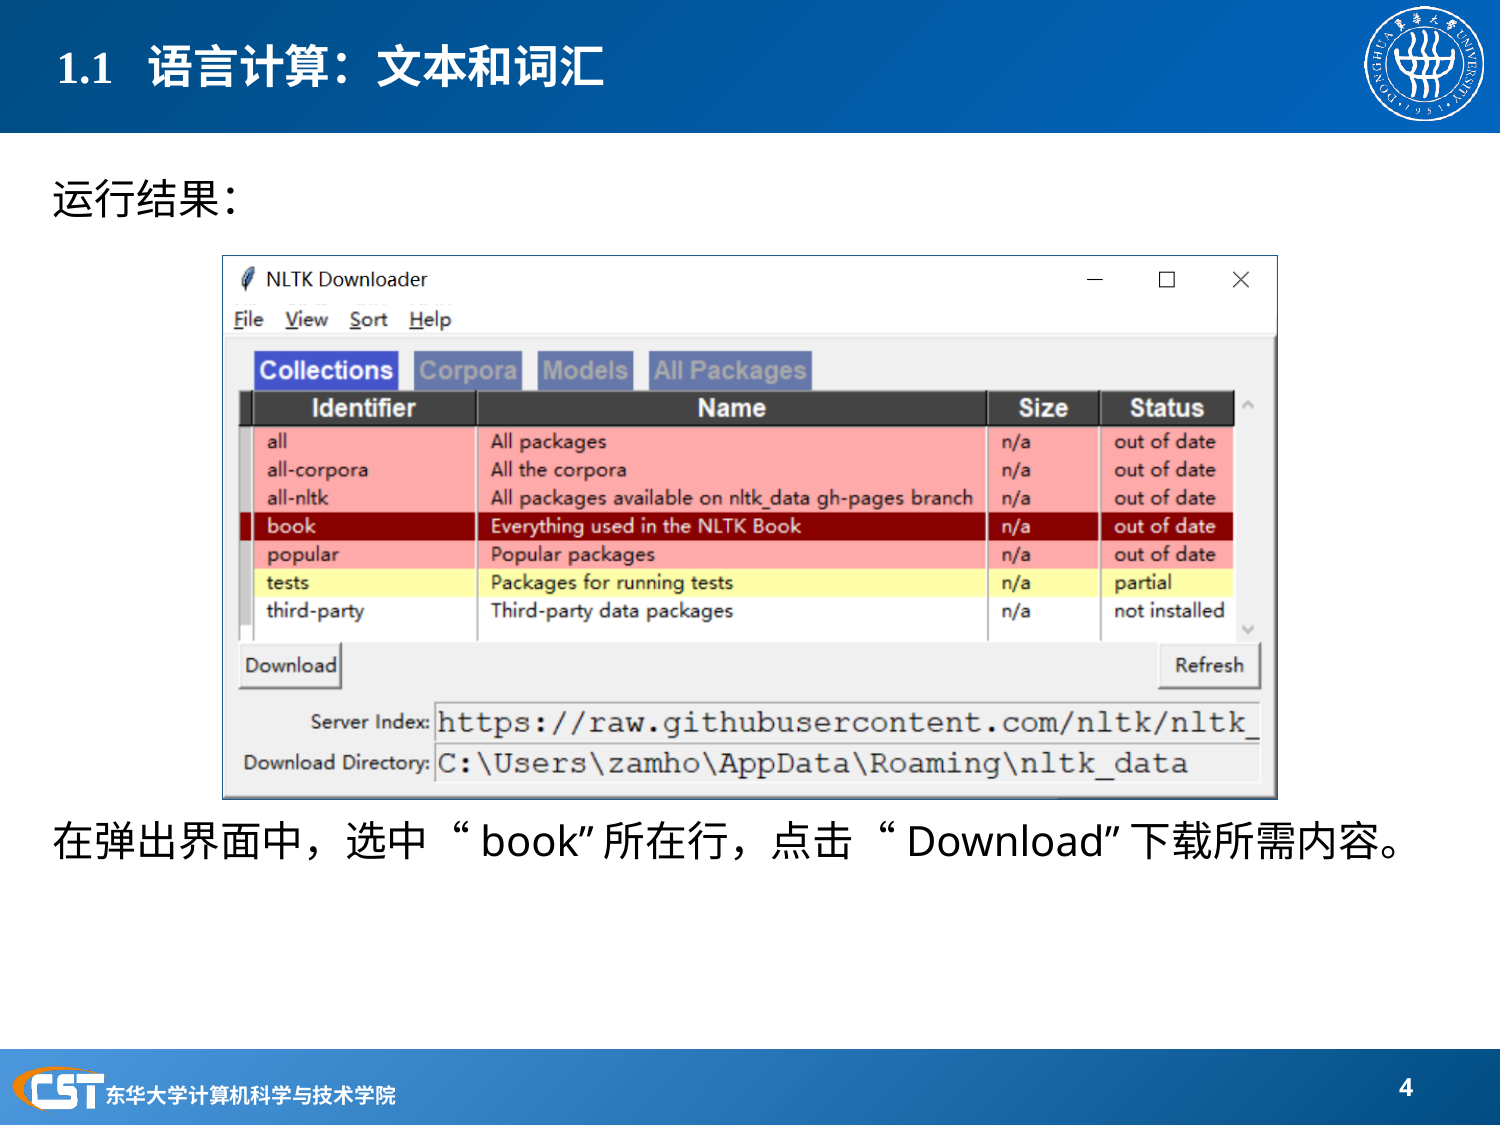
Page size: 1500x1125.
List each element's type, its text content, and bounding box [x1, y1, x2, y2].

picture [0, 1060, 124, 1125]
picture [222, 255, 1278, 800]
picture [1364, 6, 1484, 121]
title 1.1 语言计算：文本和词汇 [41, 1, 998, 129]
list 运行结果： 在弹出界面中，选中“book”所在行，点击“Download”下载所需内容。 [37, 165, 1447, 1017]
